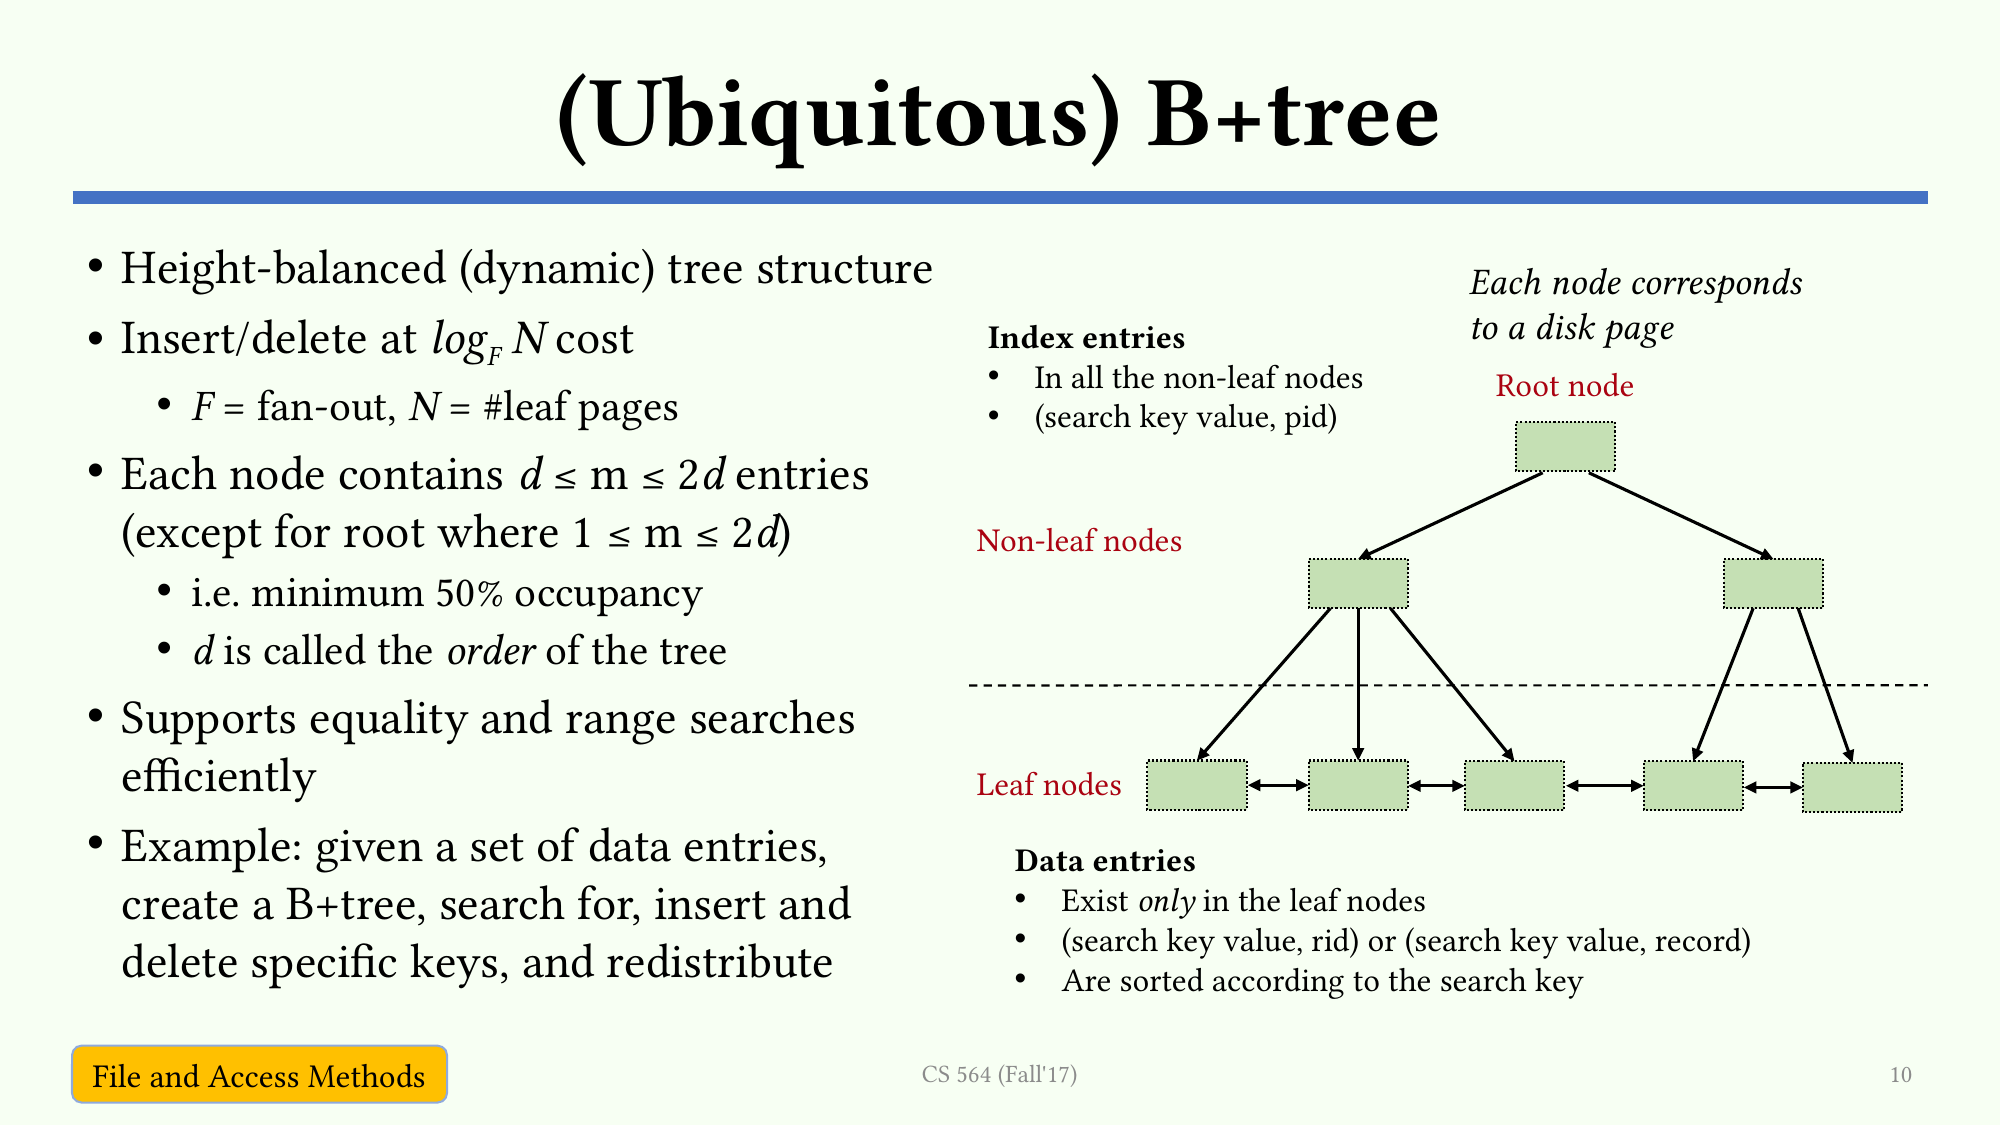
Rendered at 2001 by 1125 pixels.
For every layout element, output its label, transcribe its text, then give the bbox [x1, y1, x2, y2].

text_box Index entries In all the non-leaf nodes (search key value, pid) [972, 307, 1440, 356]
text_box Each node corresponds to a disk page [1454, 250, 1847, 355]
title (Ubiquitous) B+tree [72, 35, 1928, 191]
text_box File and Access Methods [70, 1044, 449, 1104]
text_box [961, 356, 1928, 813]
footer CS 564 (Fall'17) [662, 1042, 1338, 1103]
slide_number 10 [1412, 1042, 1928, 1103]
text_box Data entries Exist only in the leaf nodes (search key value, rid) or (search key value, record) Are sorted according to the search key [999, 830, 1799, 1006]
list Height-balanced (dynamic) tree structure Insert/delete at logF N cost F = fan-out, N = #leaf pages Each node contains d ≤ m ≤ 2d entries (except for root where 1 ≤ m ≤ 2d) i.e. minimum 50% occupancy d is called the order of the tree Supports equality and range searches efficiently Example: given a set of data entries, create a B+tree, search for, insert and delete specific keys, and redistribute [72, 227, 963, 1043]
